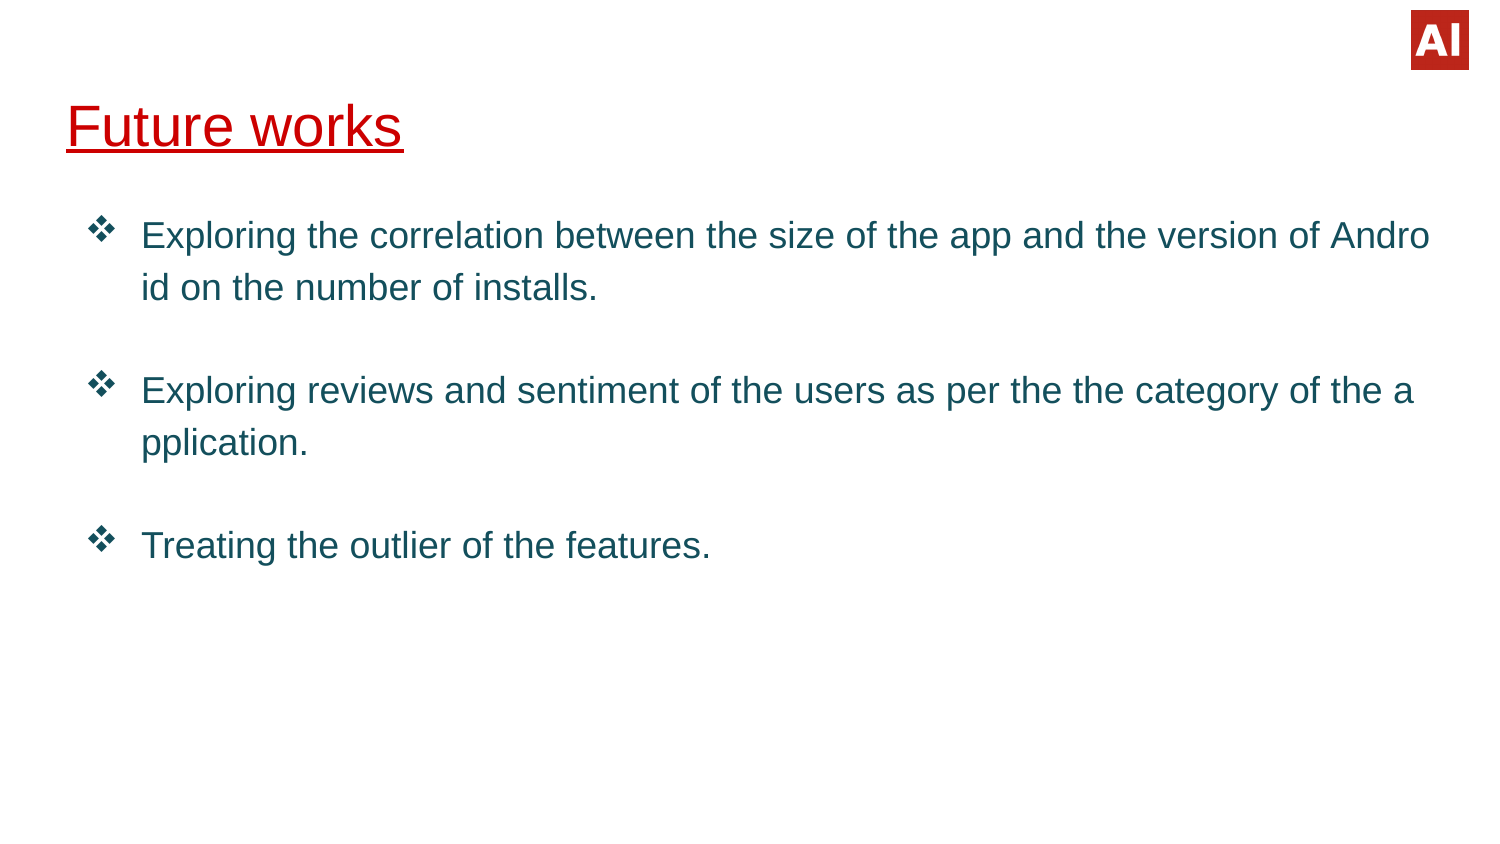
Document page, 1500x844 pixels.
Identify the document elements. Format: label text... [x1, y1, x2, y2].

picture [1411, 10, 1469, 70]
list Exploring the correlation between the size of the app and the version of Android on the number of installs. Exploring reviews and sentiment of the users as per the the category of the application. Treating the outlier of the features. [51, 189, 1449, 615]
title Future works [51, 72, 1449, 167]
